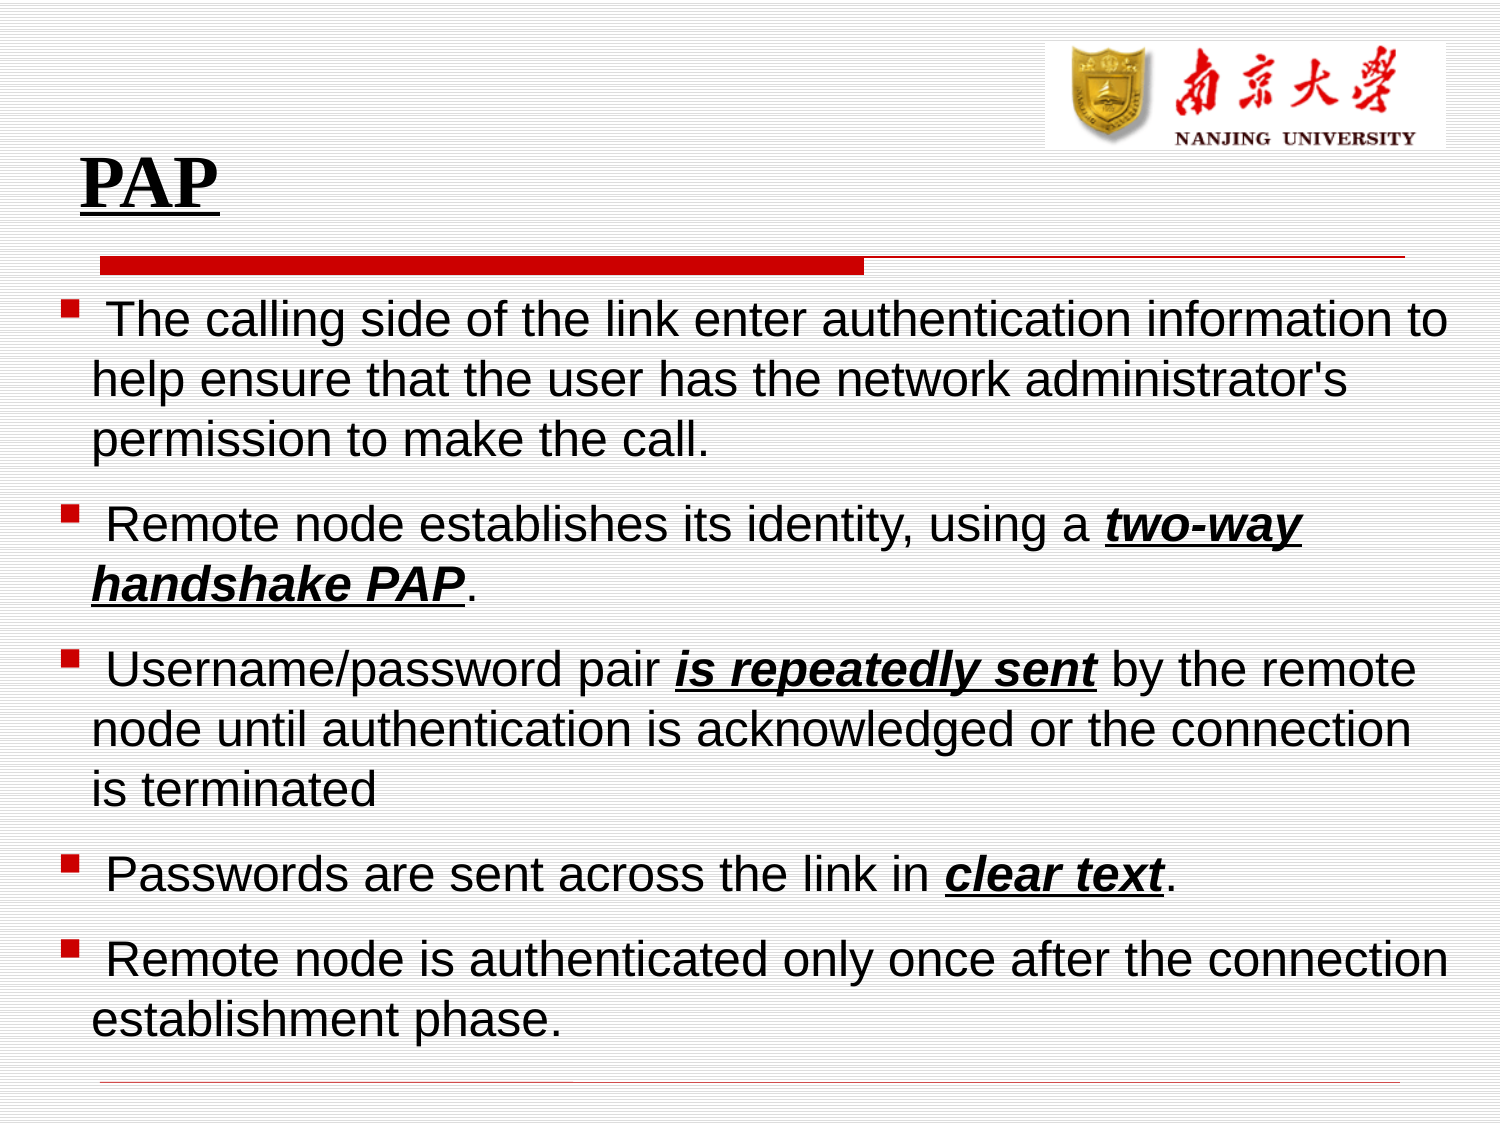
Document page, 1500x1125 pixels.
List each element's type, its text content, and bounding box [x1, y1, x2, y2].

picture [1045, 42, 1446, 148]
text_box PAP [64, 125, 1428, 231]
text_box The calling side of the link enter authentication information to help ensure that the user has the network administrator's permission to make the call. Remote node establishes its identity, using a two-way handshake PAP. Username/password pair is repeatedly sent by the remote node until authentication is acknowledged or the connection is terminated Passwords are sent across the link in clear text. Remote node is authenticated only once after the connection establishment phase. [41, 278, 1469, 1054]
